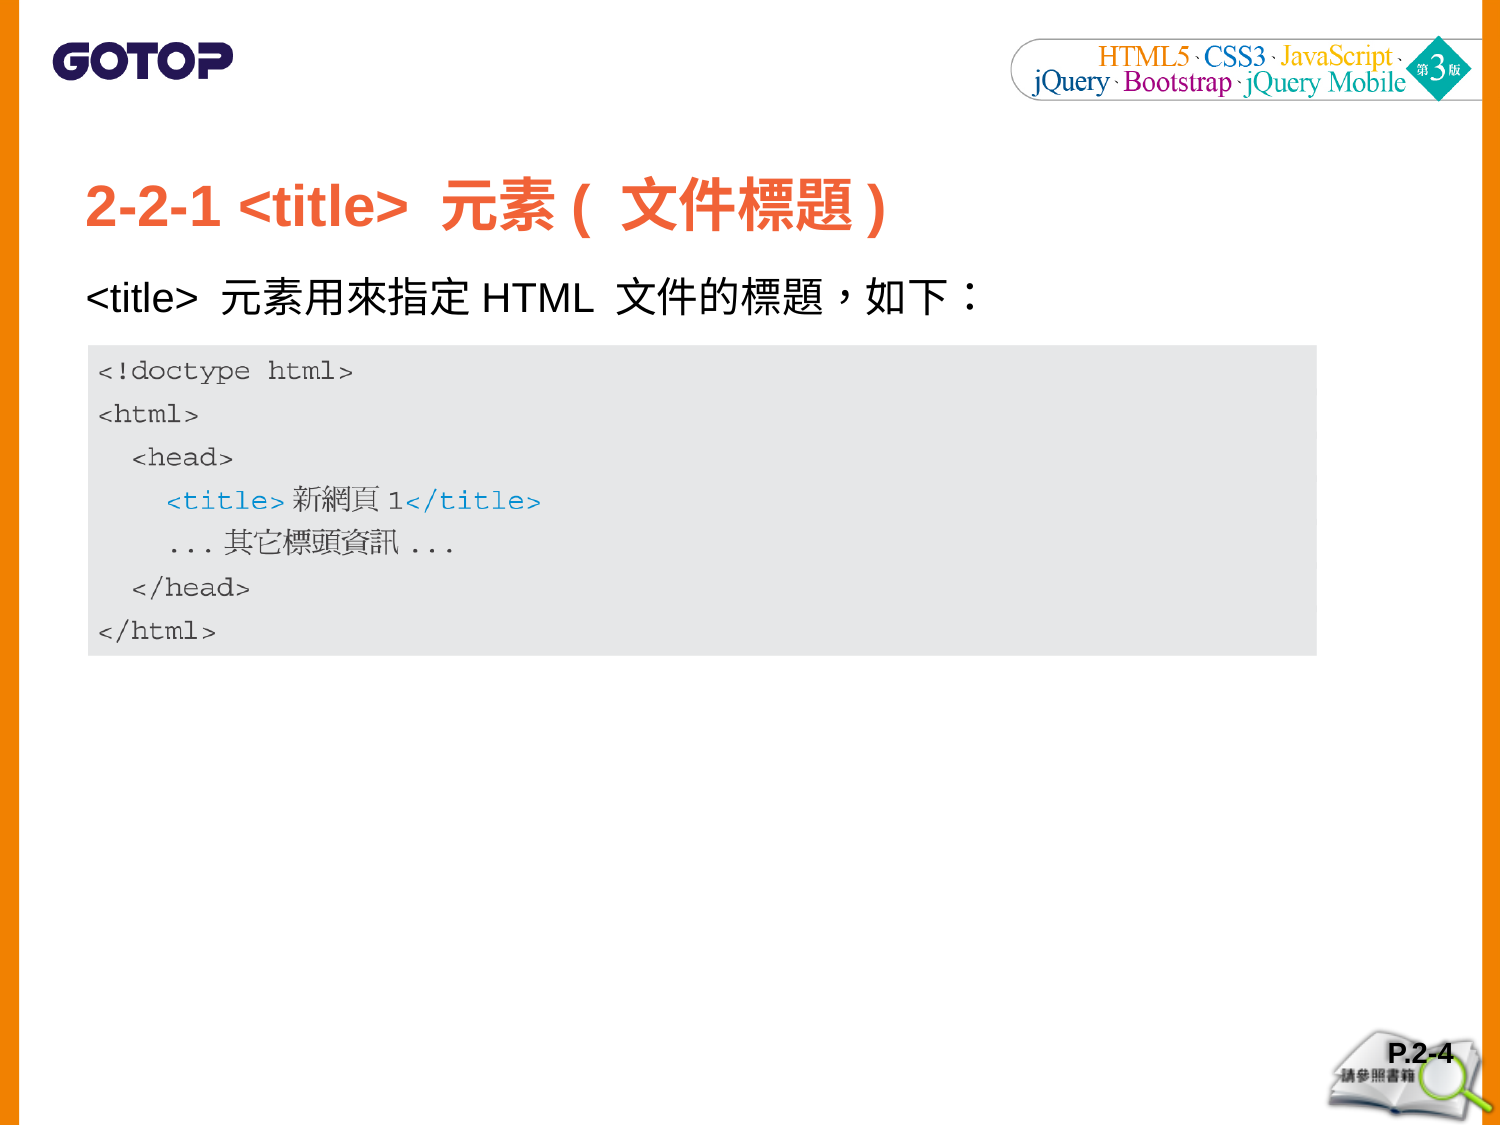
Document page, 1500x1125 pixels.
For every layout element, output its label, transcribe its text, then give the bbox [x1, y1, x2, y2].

picture [0, 0, 1500, 1125]
list 2-2-1 <title> 元素( 文件標題) <title> 元素用來指定HTML 文件的標題，如下： [70, 125, 1436, 1106]
list P.2-4 [1293, 1016, 1469, 1069]
